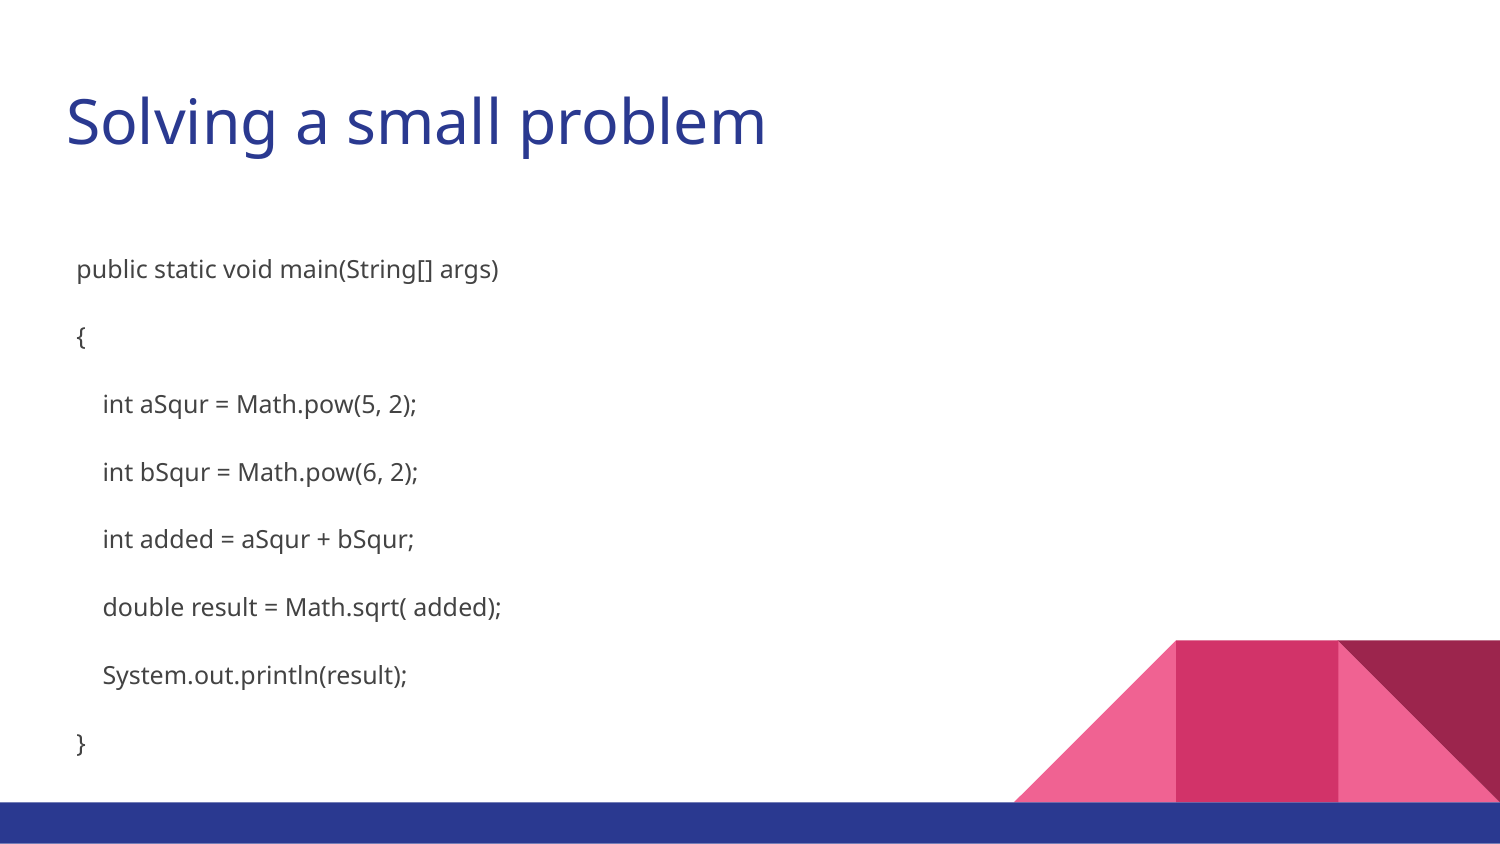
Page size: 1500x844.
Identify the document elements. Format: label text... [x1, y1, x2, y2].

text_box public static void main(String[] args) { int aSqur = Math.pow(5, 2); int bSqur = Math.pow(6, 2); int added = aSqur + bSqur; double result = Math.sqrt( added); System.out.println(result); } [61, 198, 821, 717]
title Solving a small problem [51, 67, 1449, 167]
